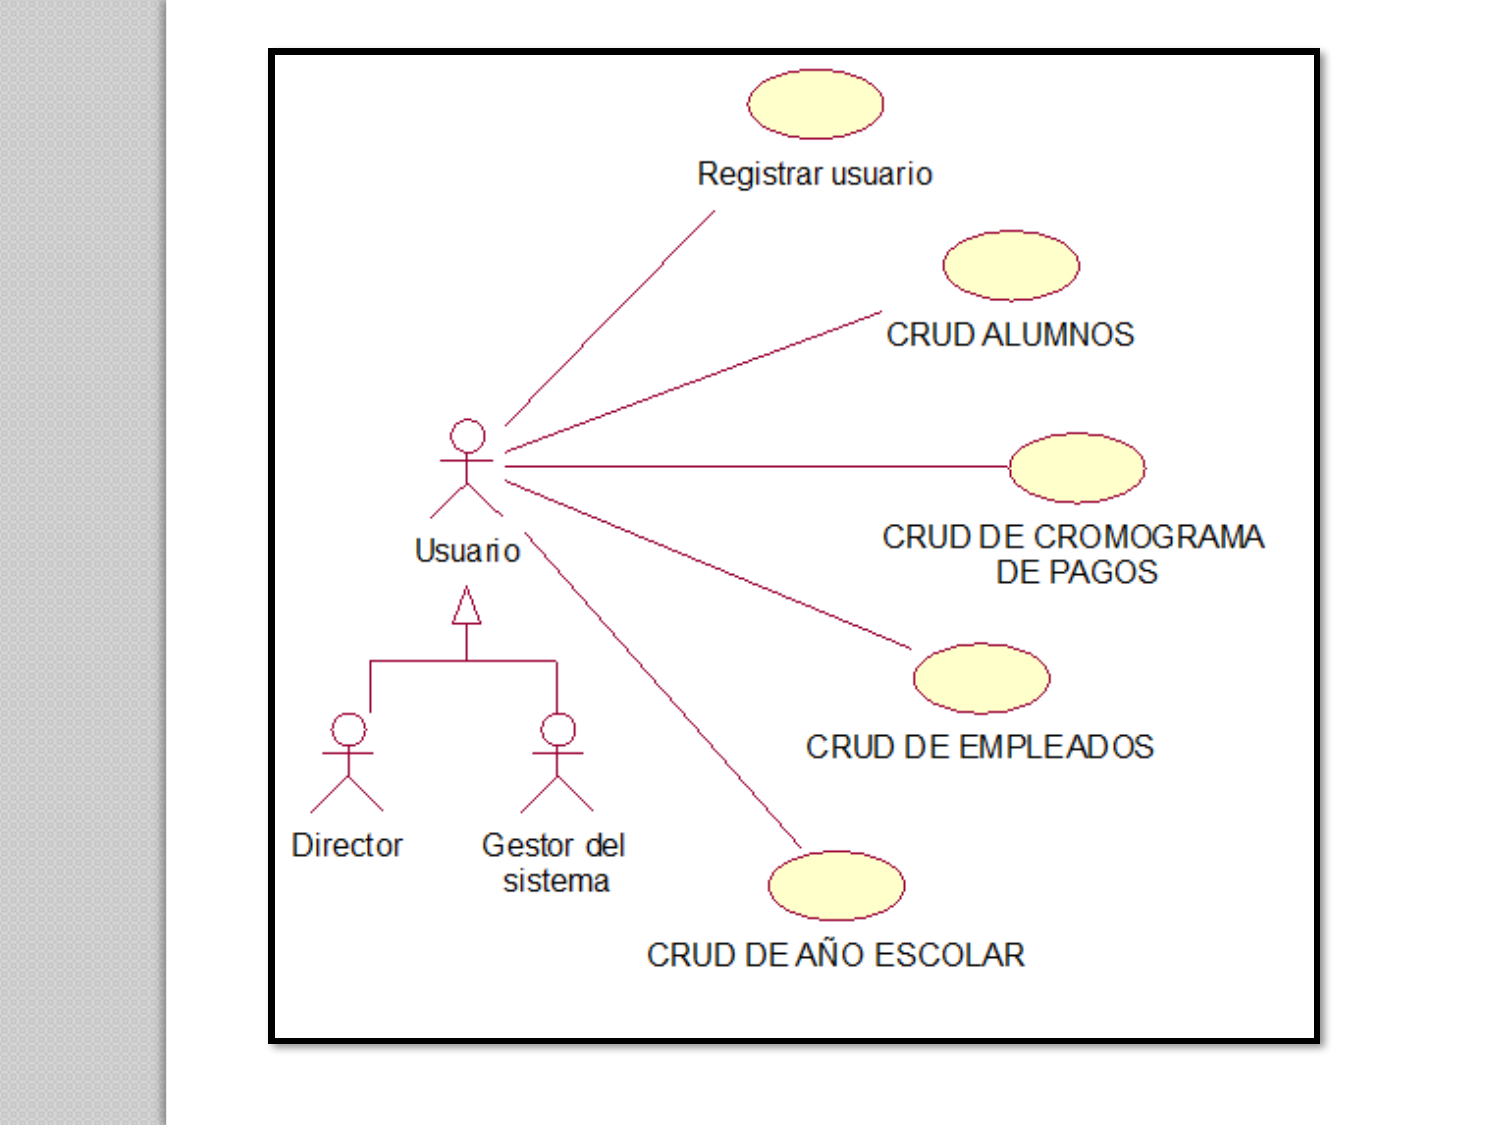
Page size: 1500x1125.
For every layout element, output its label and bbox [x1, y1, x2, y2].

picture [274, 54, 1315, 1038]
